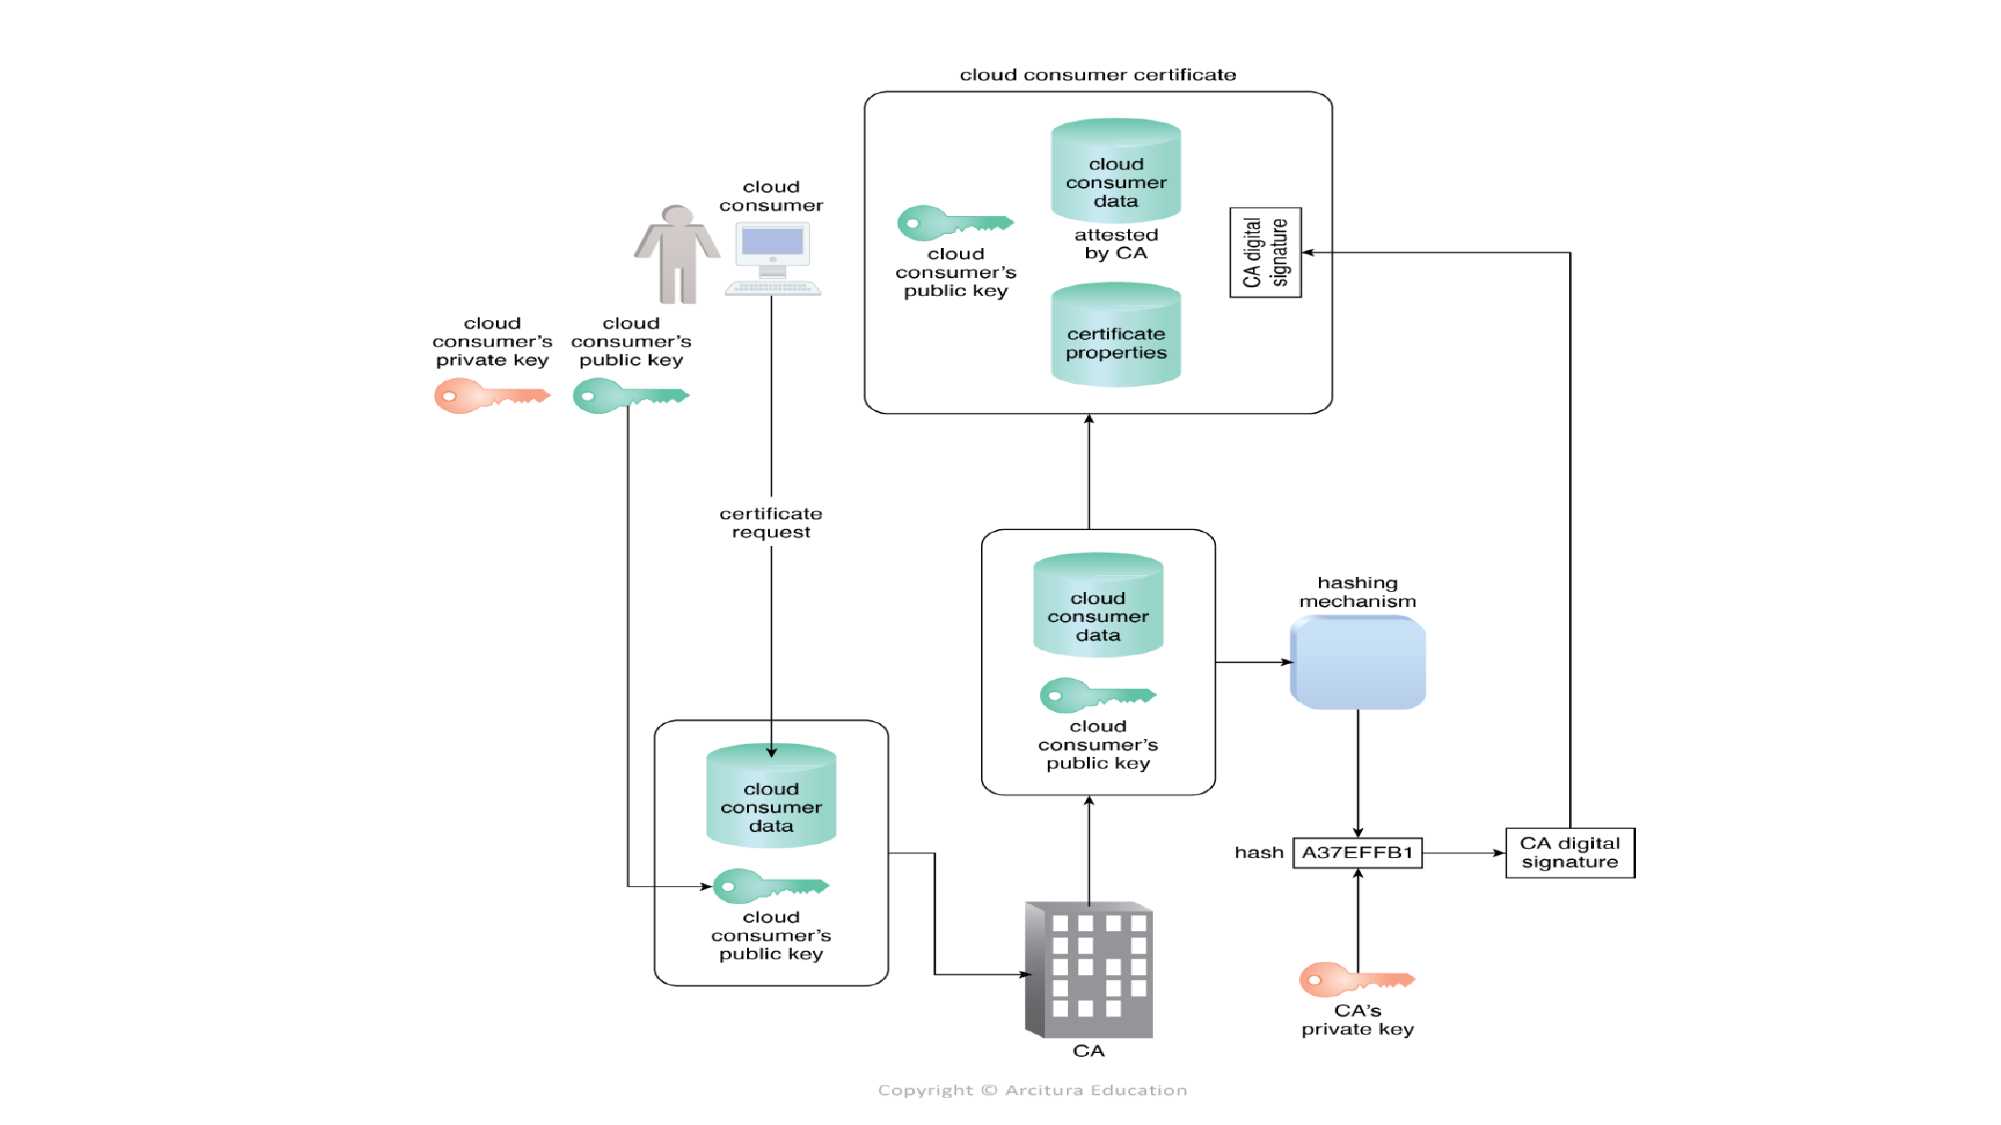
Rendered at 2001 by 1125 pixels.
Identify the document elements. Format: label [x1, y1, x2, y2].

picture [432, 68, 1636, 1098]
